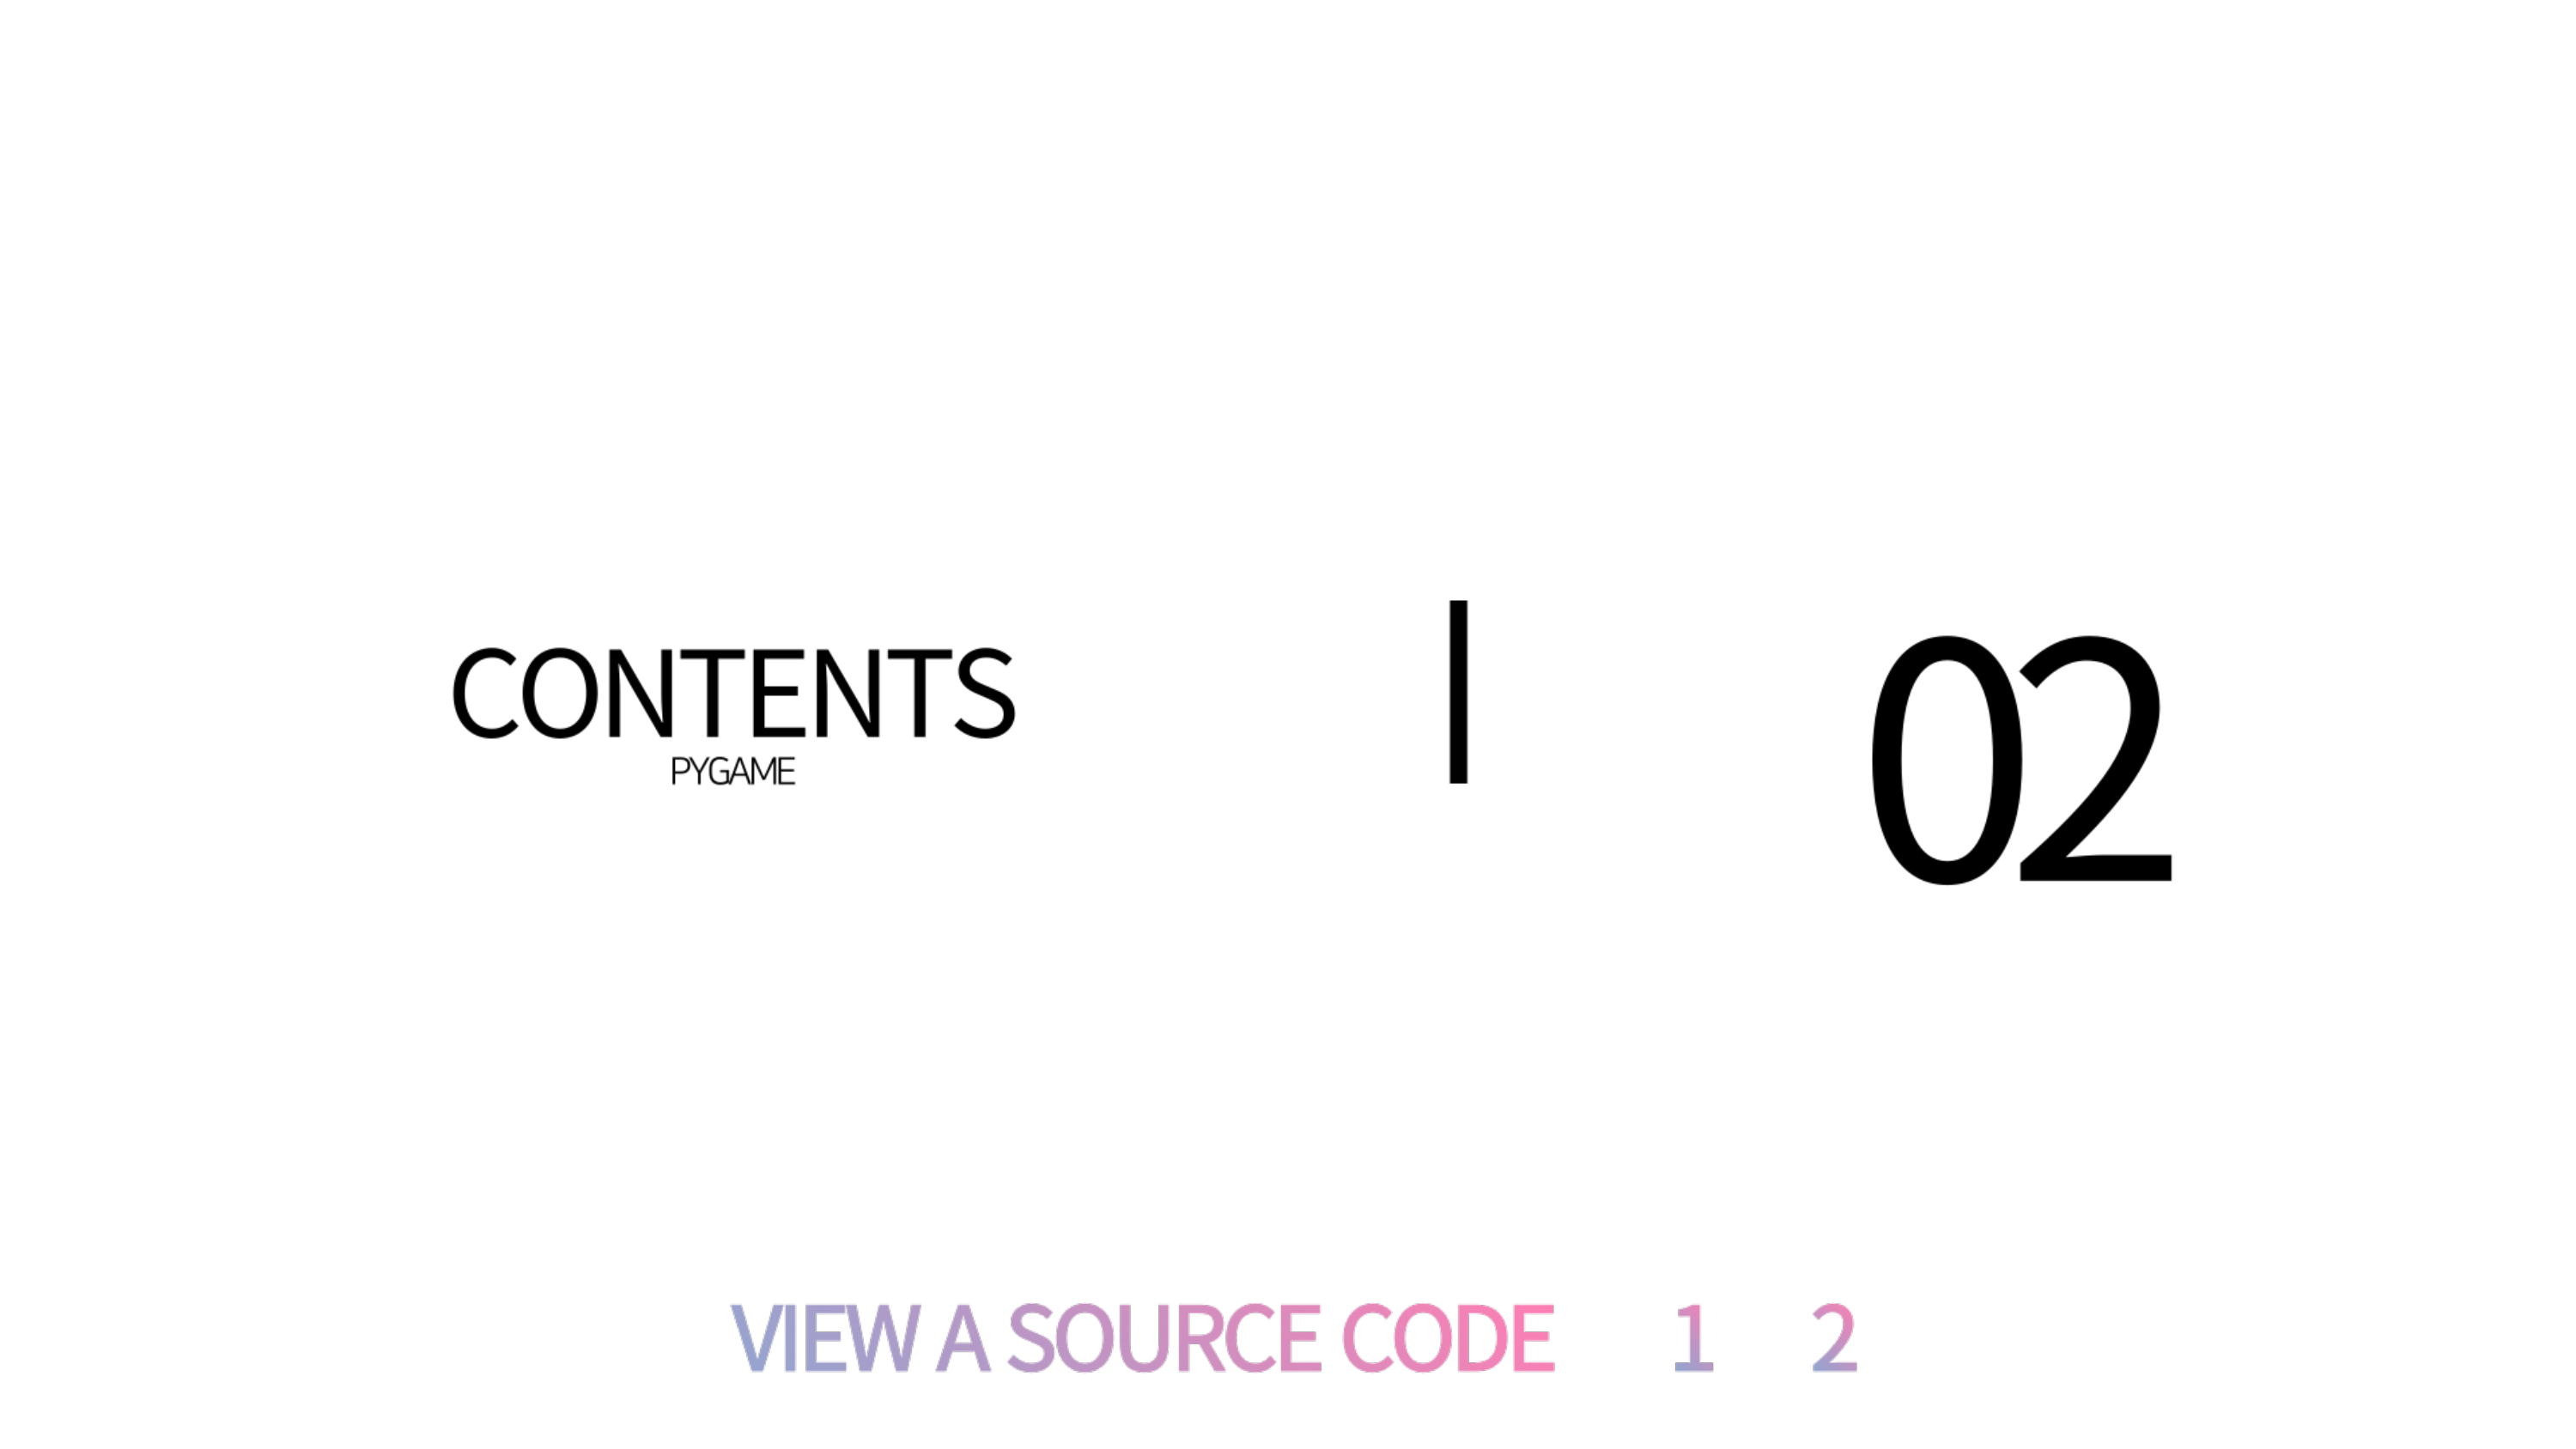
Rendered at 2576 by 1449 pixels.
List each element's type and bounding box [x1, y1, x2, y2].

picture [1425, 601, 1492, 657]
picture [1425, 727, 1492, 783]
picture [1656, 1258, 1761, 1436]
picture [1700, 464, 2336, 1122]
text_box [1366, 657, 1550, 727]
picture [719, 1258, 1598, 1436]
picture [264, 586, 1075, 826]
picture [1797, 1258, 1900, 1436]
